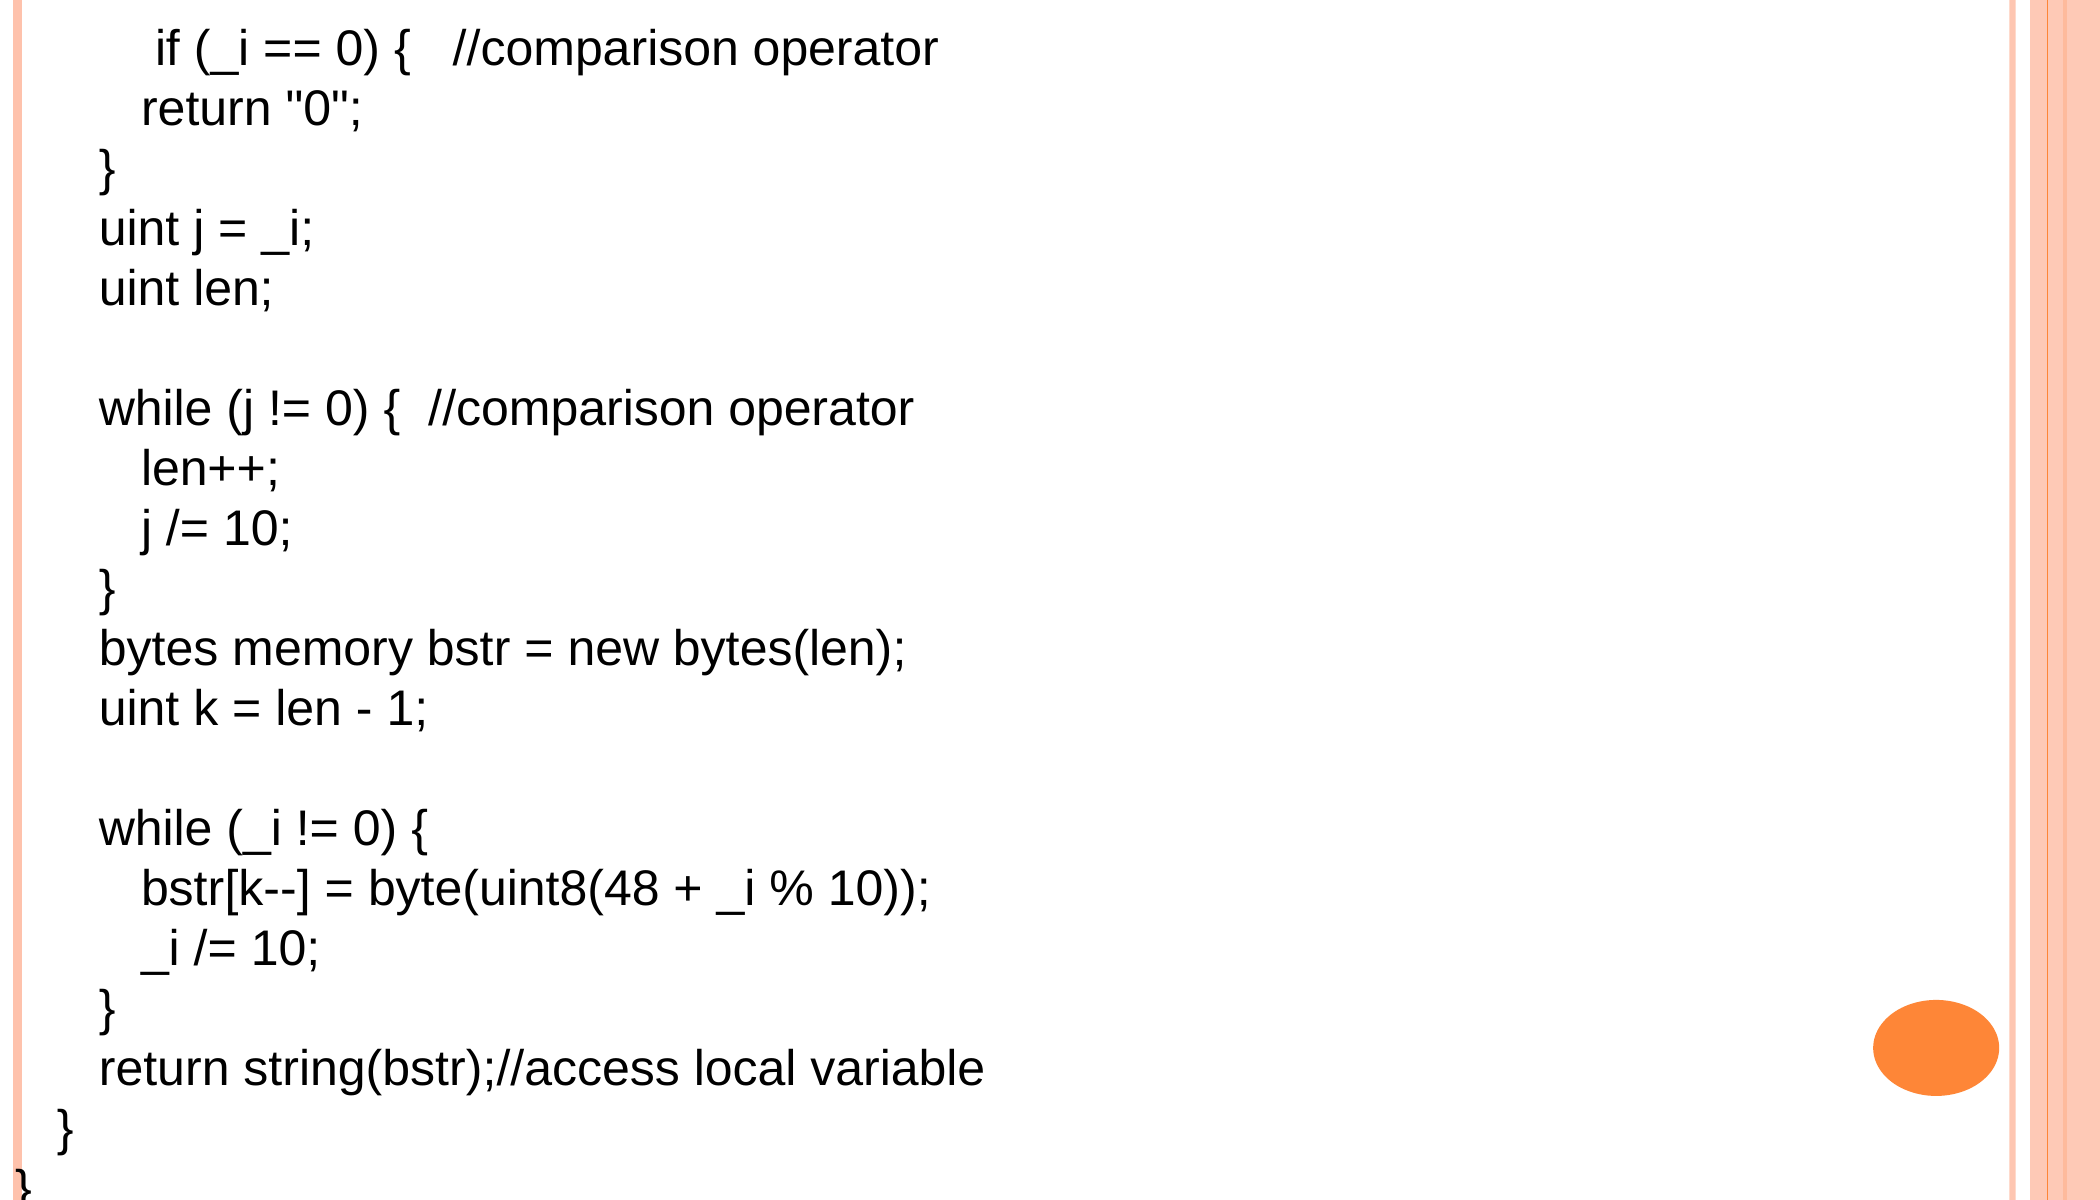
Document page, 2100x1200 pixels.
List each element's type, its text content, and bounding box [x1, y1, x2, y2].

text_box if (_i == 0) { //comparison operator return "0"; } uint j = _i; uint len; while (j != 0) { //comparison operator len++; j /= 10; } bytes memory bstr = new bytes(len); uint k = len - 1; while (_i != 0) { bstr[k--] = byte(uint8(48 + _i % 10)); _i /= 10; } return string(bstr);//access local variable } } [0, 0, 2018, 1200]
